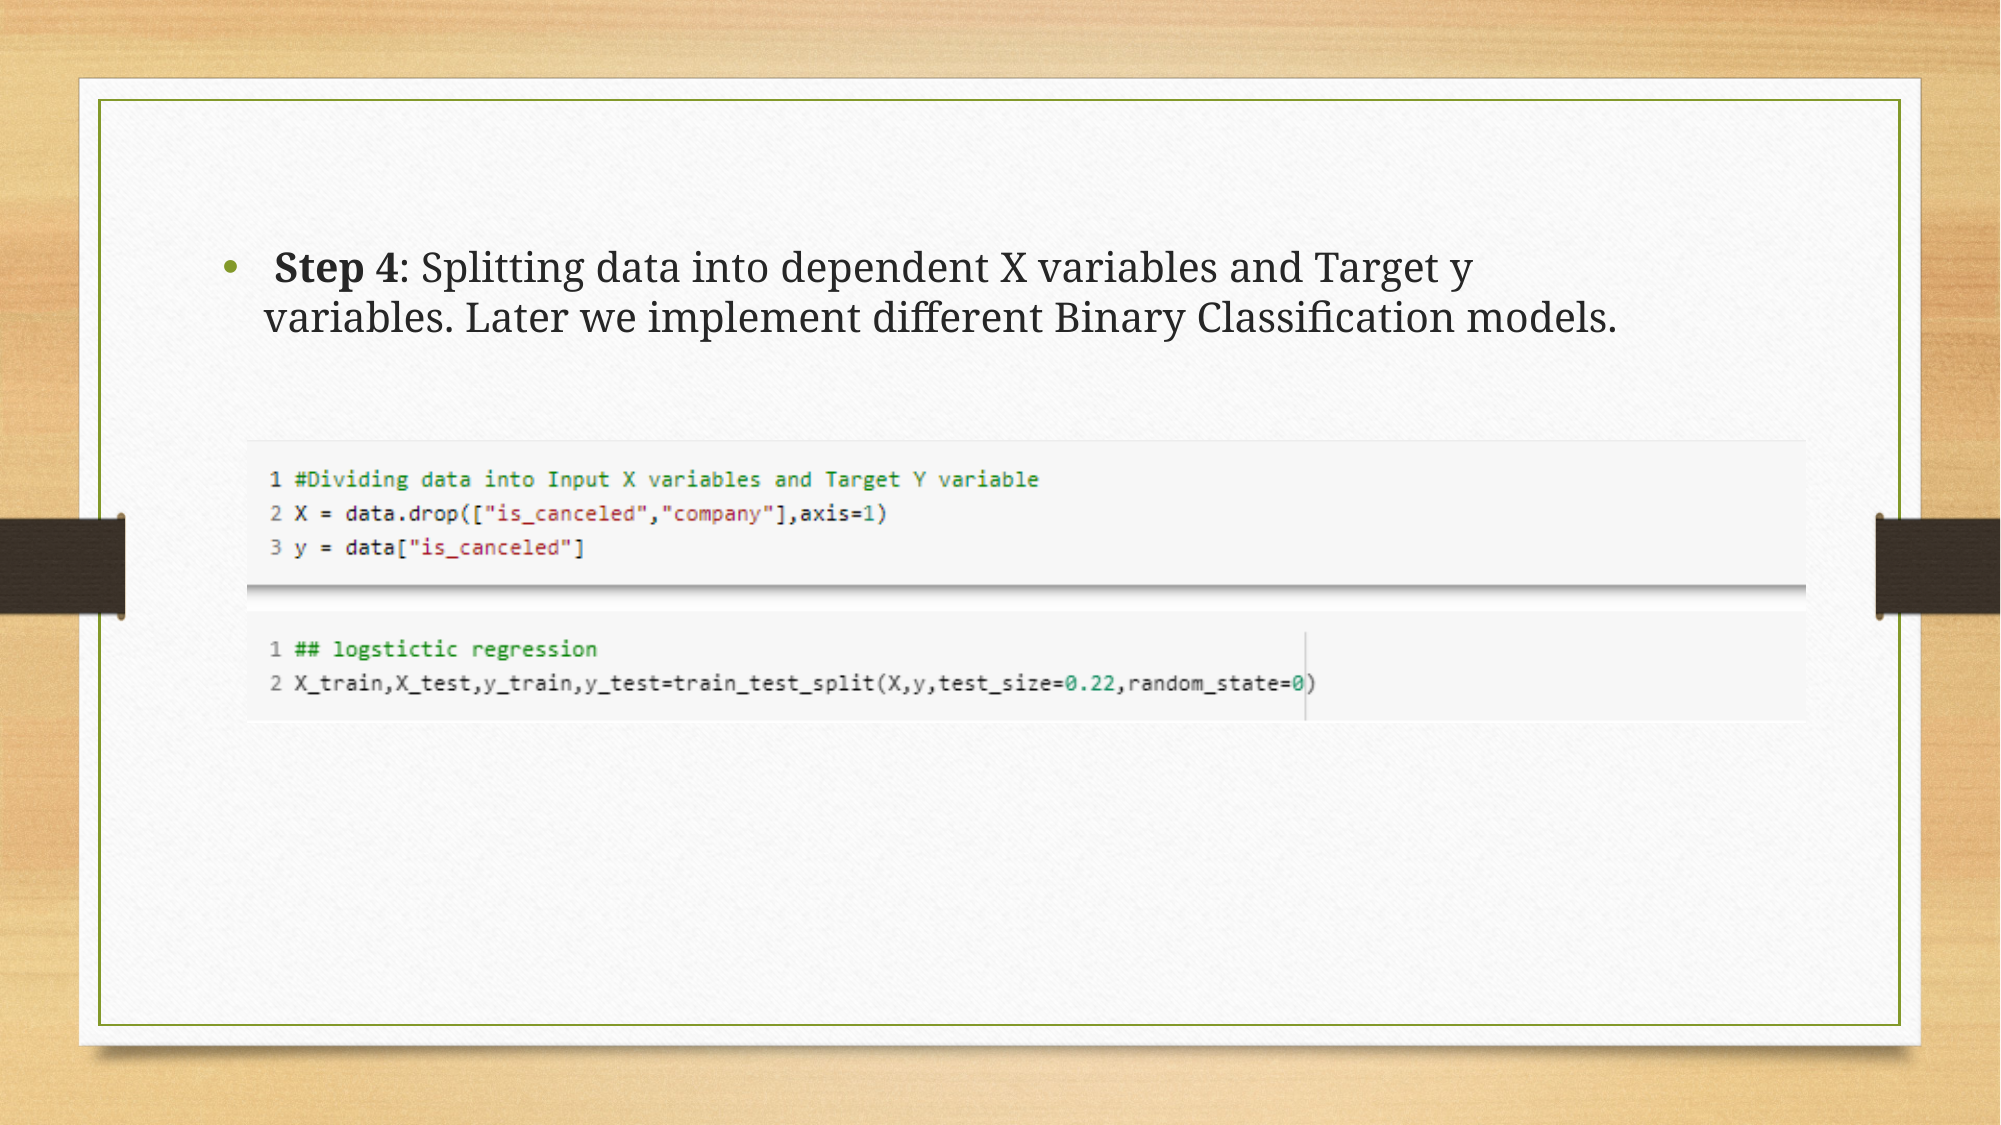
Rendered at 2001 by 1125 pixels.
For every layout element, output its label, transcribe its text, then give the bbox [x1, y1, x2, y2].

picture [0, 0, 2001, 1125]
text_box Step 4: Splitting data into dependent X variables and Target y variables. Later we implement different Binary Classification models. [207, 234, 1680, 362]
